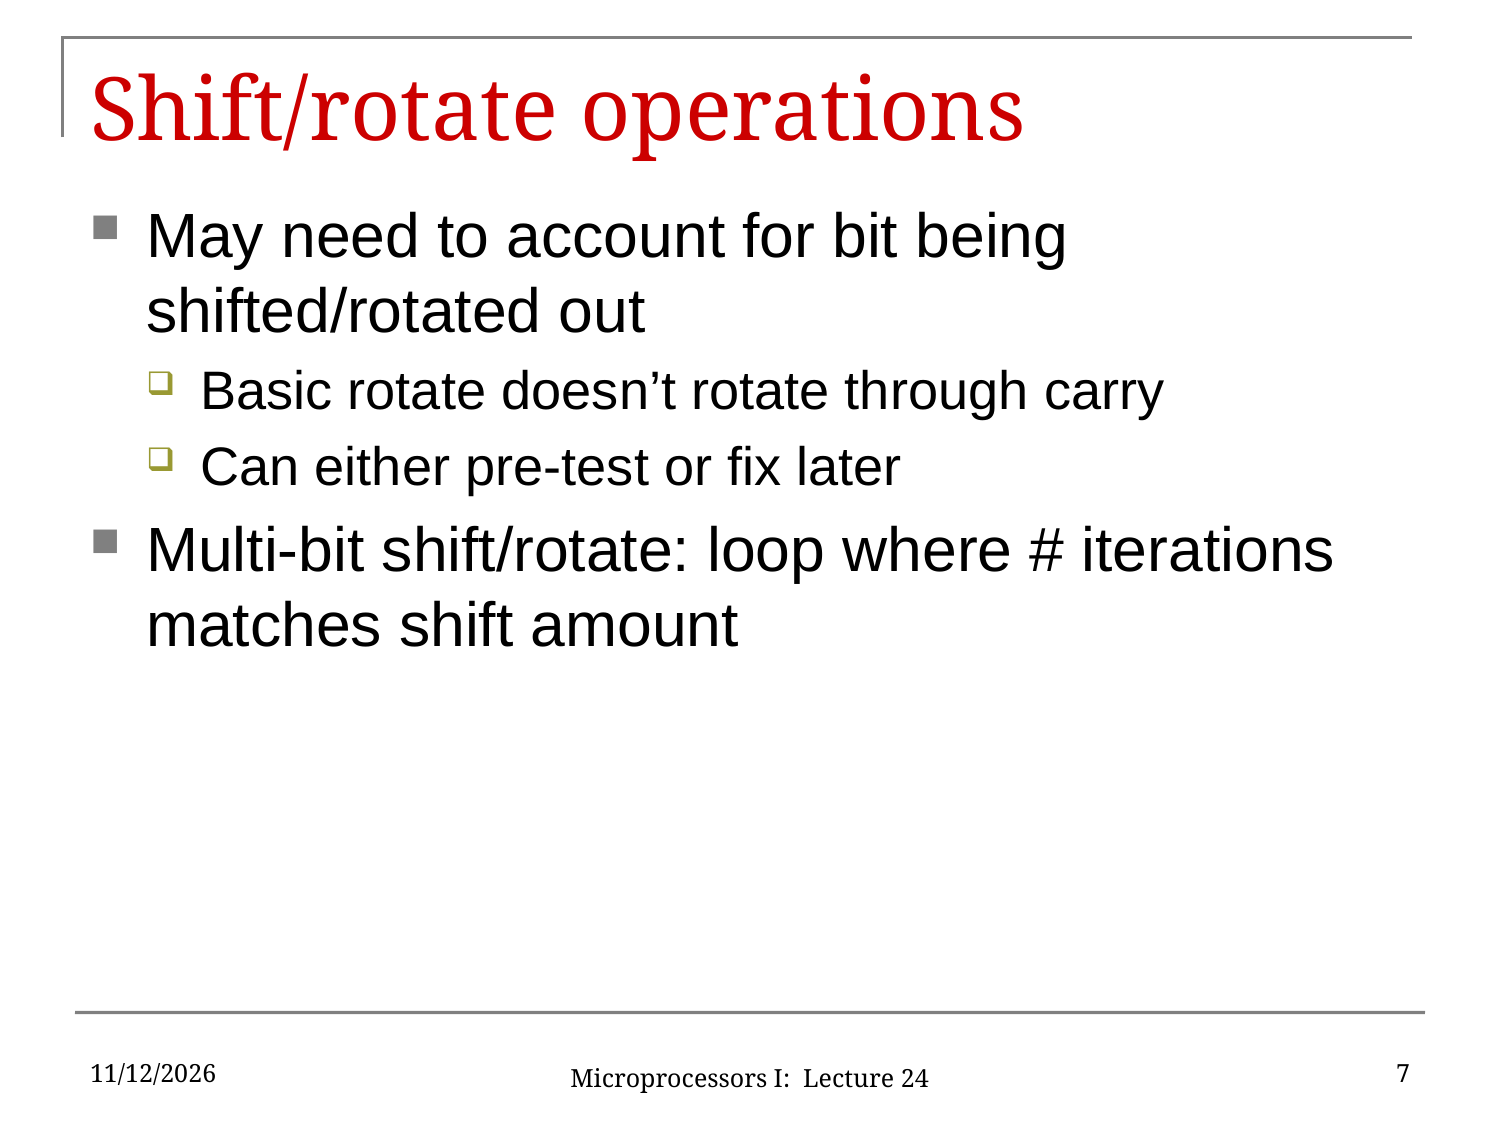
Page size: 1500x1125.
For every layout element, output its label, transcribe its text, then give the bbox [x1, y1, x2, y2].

list May need to account for bit being shifted/rotated out Basic rotate doesn’t rotate through carry Can either pre-test or fix later Multi-bit shift/rotate: loop where # iterations matches shift amount [75, 187, 1425, 1006]
slide_number 7 [1074, 1023, 1426, 1100]
footer Microprocessors I: Lecture 24 [512, 1024, 988, 1101]
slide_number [74, 1023, 426, 1100]
title Shift/rotate operations [75, 45, 1425, 163]
